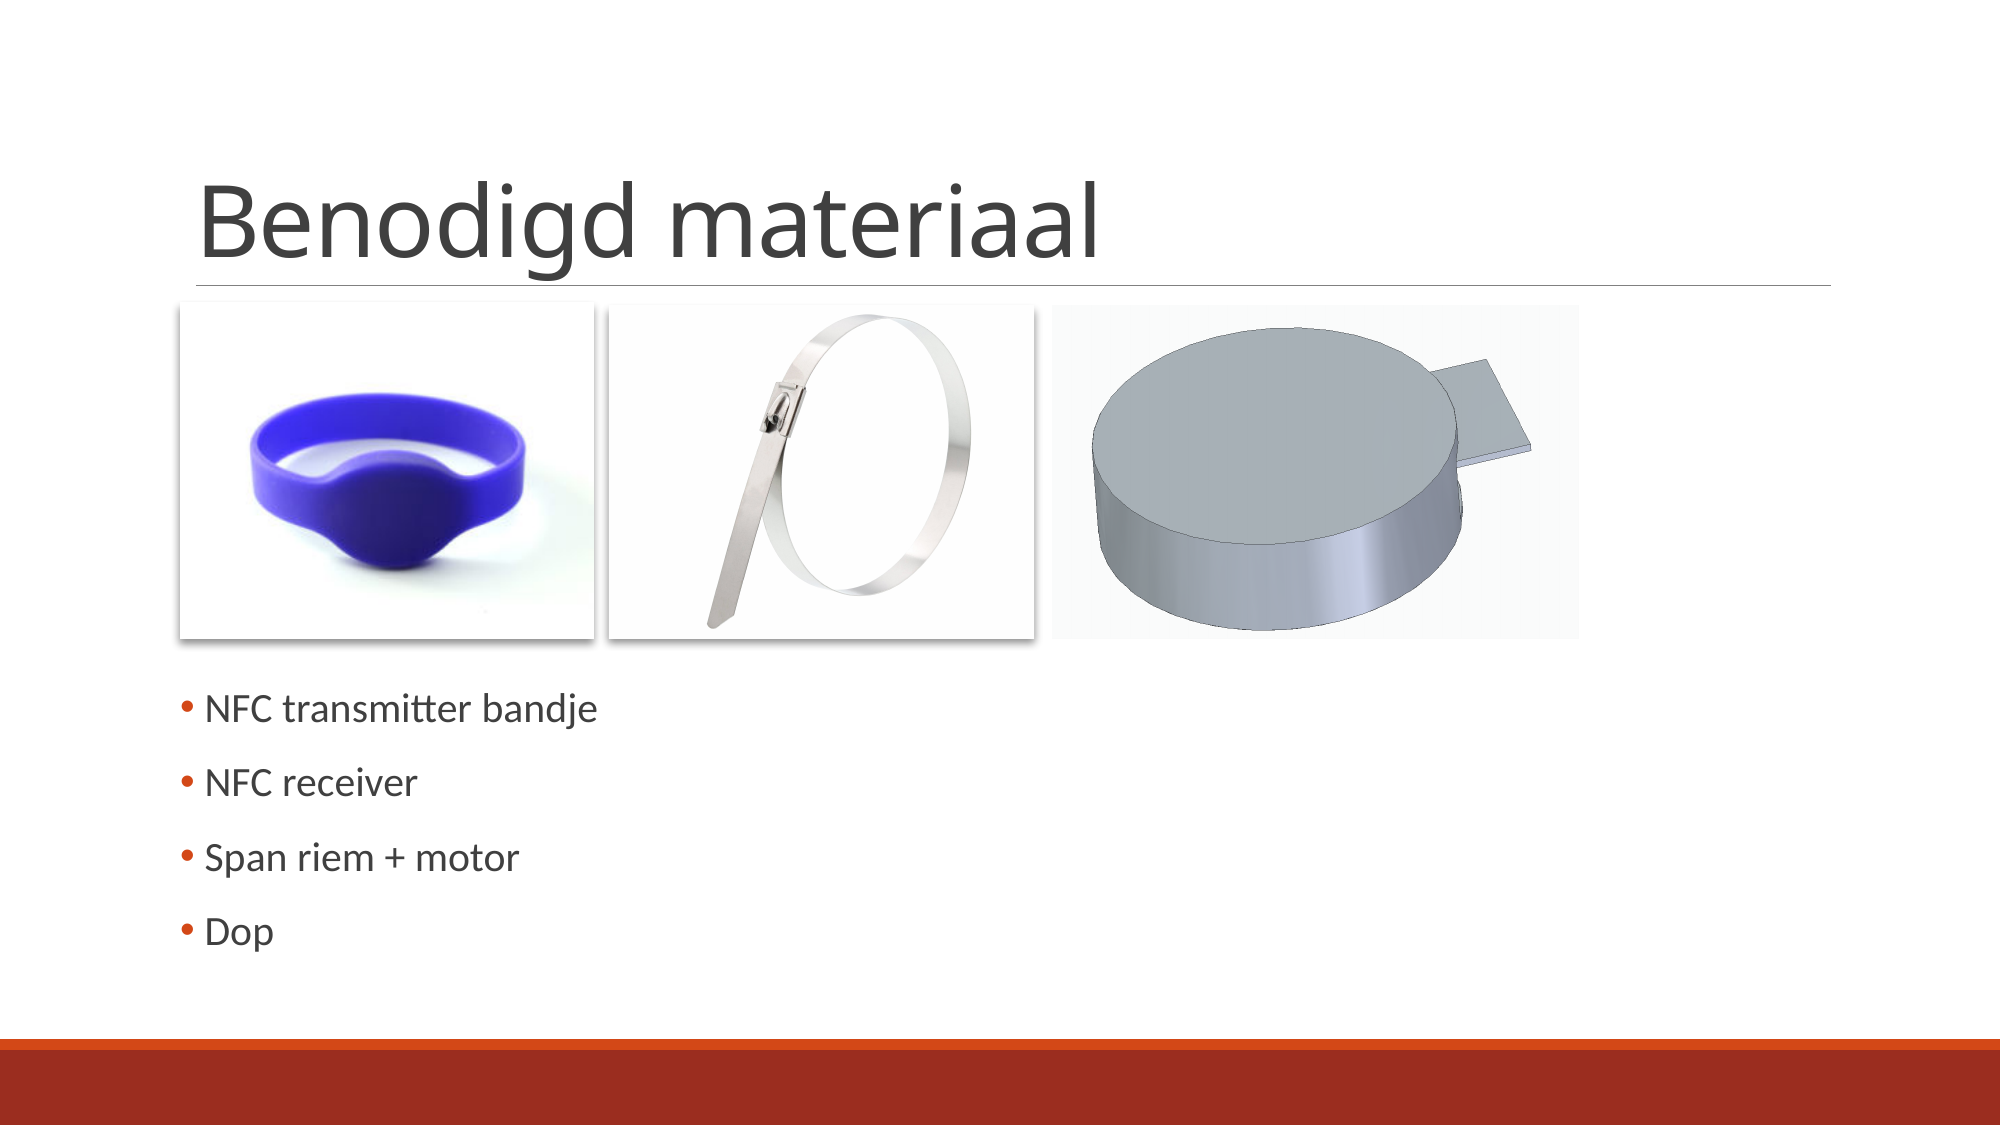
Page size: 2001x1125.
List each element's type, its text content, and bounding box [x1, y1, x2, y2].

title Benodigd materiaal [180, 47, 1830, 285]
picture [179, 302, 595, 640]
picture [1051, 305, 1580, 640]
list NFC transmitter bandje NFC receiver Span riem + motor Dop [180, 302, 1830, 963]
picture [608, 305, 1035, 640]
